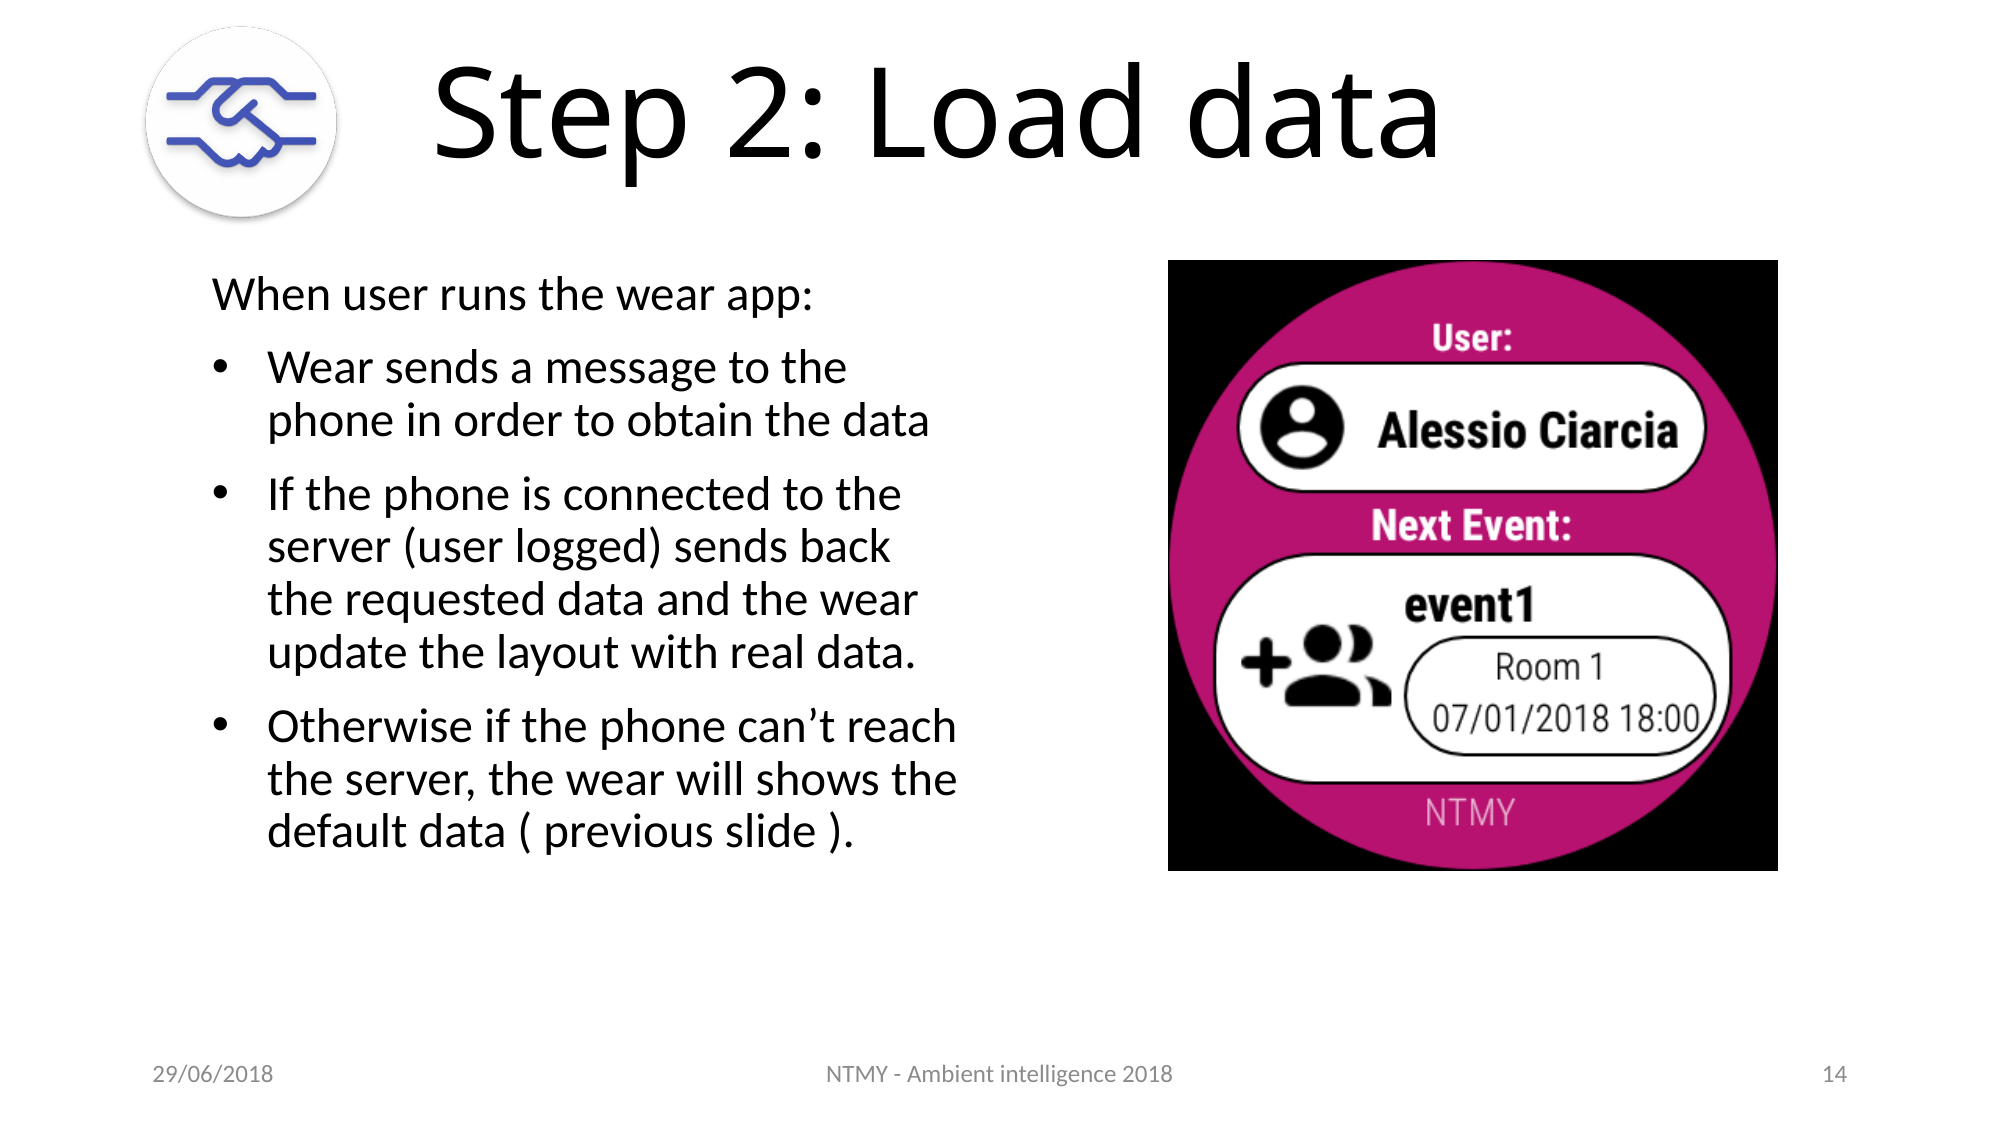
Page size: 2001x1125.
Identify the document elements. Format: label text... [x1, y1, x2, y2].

slide_number 14 [1412, 1042, 1863, 1103]
picture [137, 18, 345, 226]
footer NTMY - Ambient intelligence 2018 [662, 1042, 1338, 1103]
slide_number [137, 1042, 588, 1103]
list When user runs the wear app: Wear sends a message to the phone in order to obtain the data If the phone is connected to the server (user logged) sends back the requested data and the wear update the layout with real data. Otherwise if the phone can’t reach the server, the wear will shows the default data ( previous slide ). [196, 260, 979, 915]
title Step 2: Load data [416, 22, 1921, 193]
picture [1168, 260, 1778, 871]
